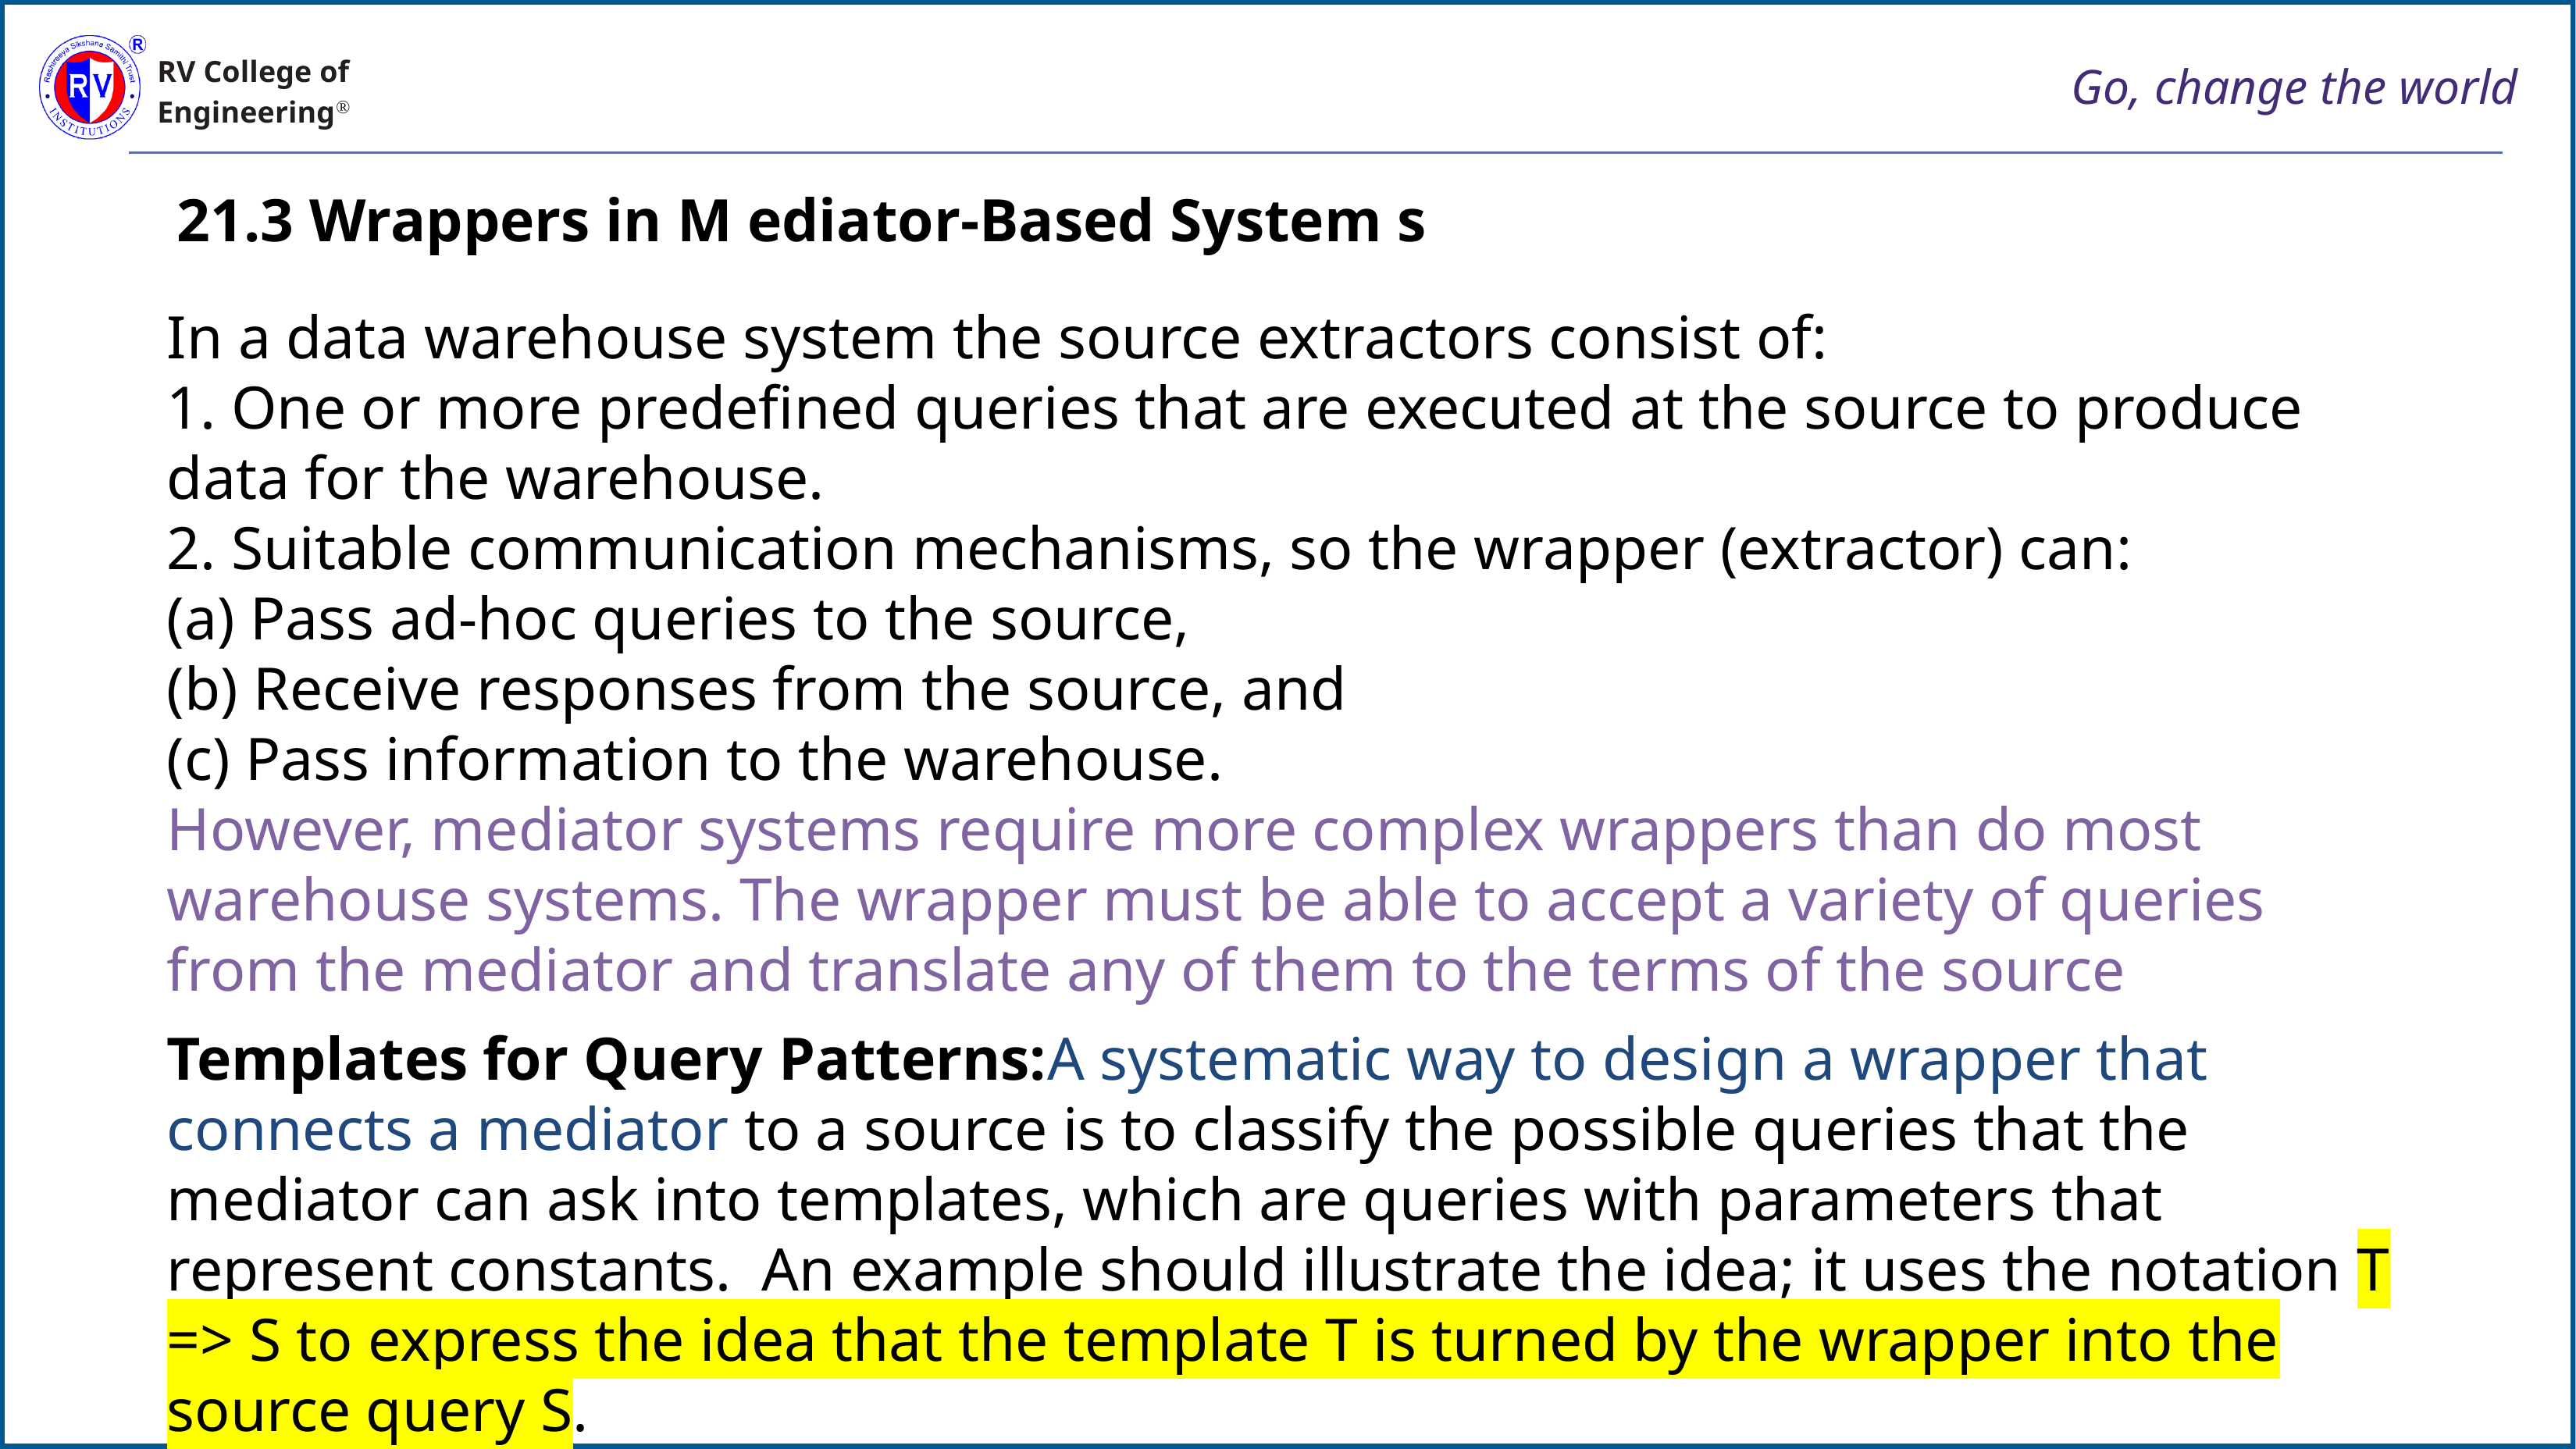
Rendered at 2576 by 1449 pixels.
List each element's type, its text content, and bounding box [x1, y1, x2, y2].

picture [38, 34, 146, 140]
text_box Templates for Query Patterns:A systematic way to design a wrapper that connects a mediator to a source is to classify the possible queries that the mediator can ask into templates, which are queries with parameters that represent constants. An example should illustrate the idea; it uses the notation T => S to express the idea that the template T is turned by the wrapper into the source query S. [155, 1016, 2421, 1449]
text_box In a data warehouse system the source extractors consist of: 1. One or more predefined queries that are executed at the source to produce data for the warehouse. 2. Suitable communication mechanisms, so the wrapper (extractor) can: (a) Pass ad-hoc queries to the source, (b) Receive responses from the source, and (c) Pass information to the warehouse. However, mediator systems require more complex wrappers than do most warehouse systems. The wrapper must be able to accept a variety of queries from the mediator and translate any of them to the terms of the source [155, 294, 2421, 1009]
text_box 21.3 Wrappers in M ediator-Based System s [165, 177, 1458, 260]
